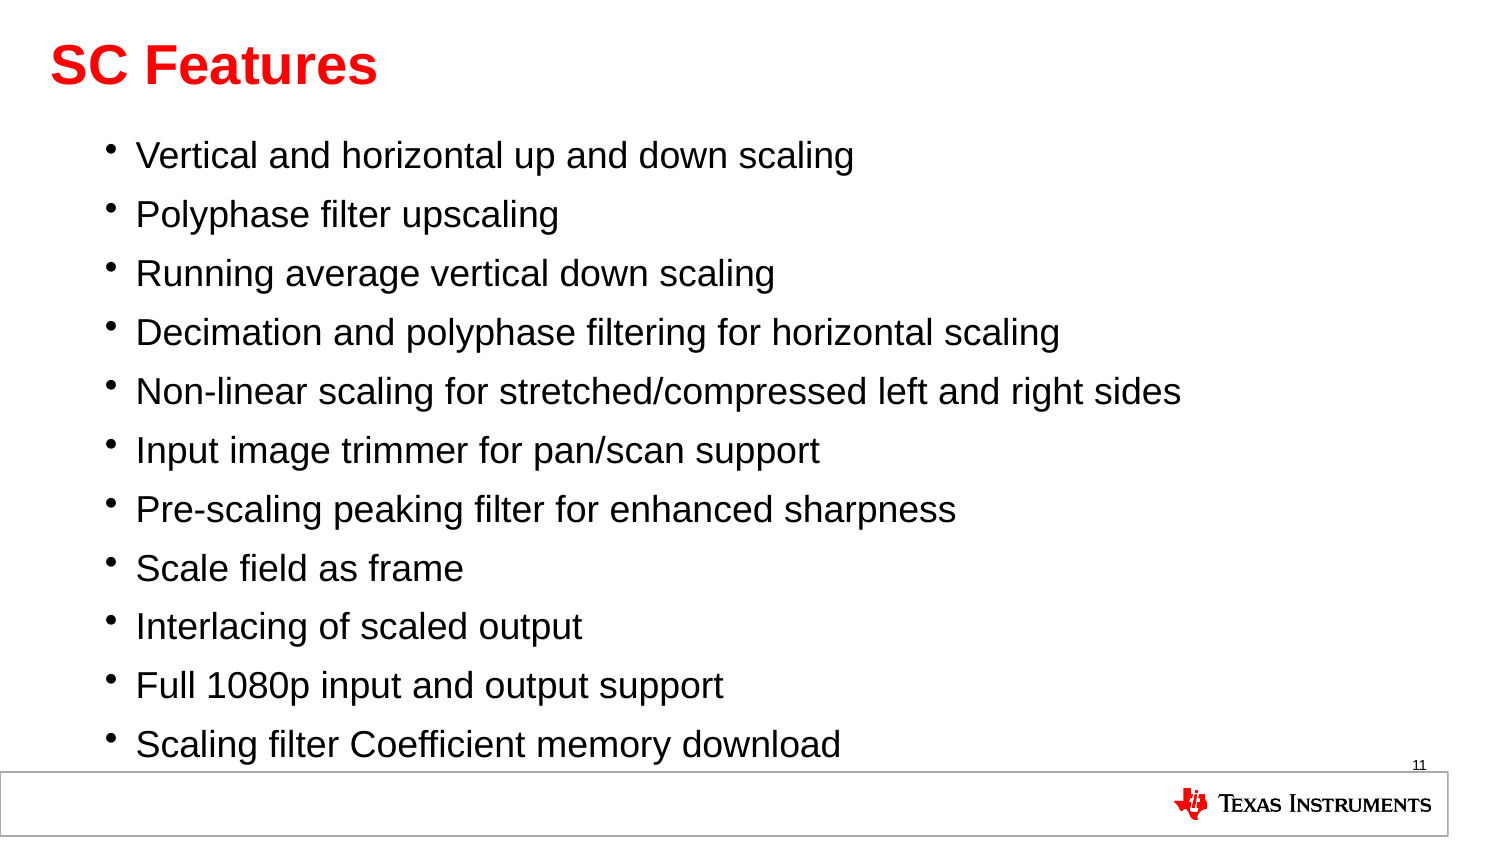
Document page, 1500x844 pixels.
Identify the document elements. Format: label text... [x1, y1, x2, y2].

title SC Features [37, 17, 1426, 119]
text_box 11 [1262, 749, 1440, 776]
list Vertical and horizontal up and down scaling Polyphase filter upscaling Running average vertical down scaling Decimation and polyphase filtering for horizontal scaling Non-linear scaling for stretched/compressed left and right sides Input image trimmer for pan/scan support Pre-scaling peaking filter for enhanced sharpness Scale field as frame Interlacing of scaled output Full 1080p input and output support Scaling filter Coefficient memory download [91, 124, 1446, 770]
picture [1174, 788, 1431, 820]
